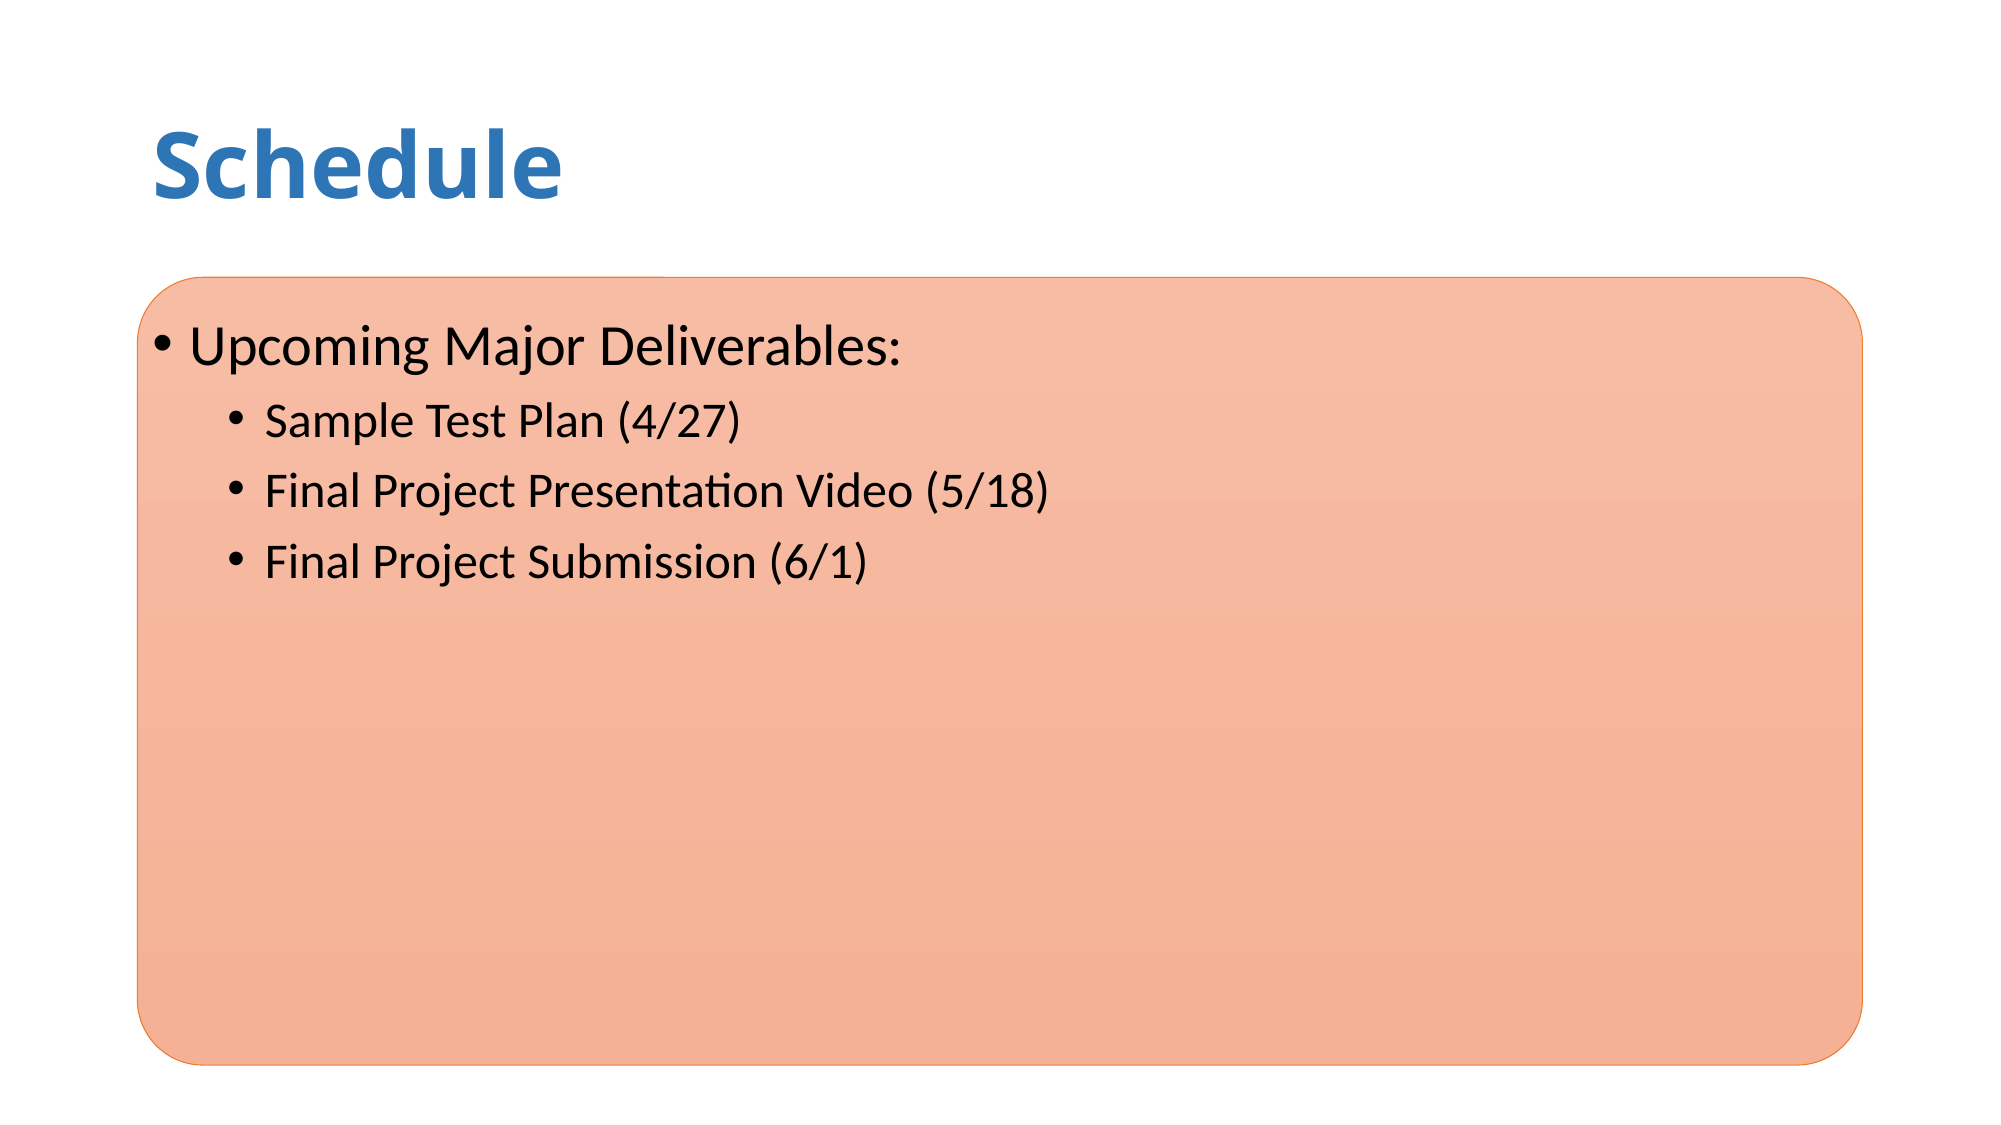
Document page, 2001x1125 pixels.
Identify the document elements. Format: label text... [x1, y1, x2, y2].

list Upcoming Major Deliverables: Sample Test Plan (4/27) Final Project Presentation Video (5/18) Final Project Submission (6/1) [137, 299, 1863, 1014]
text_box [138, 1014, 1862, 1066]
text_box [153, 276, 1847, 299]
title Schedule [137, 59, 1863, 278]
